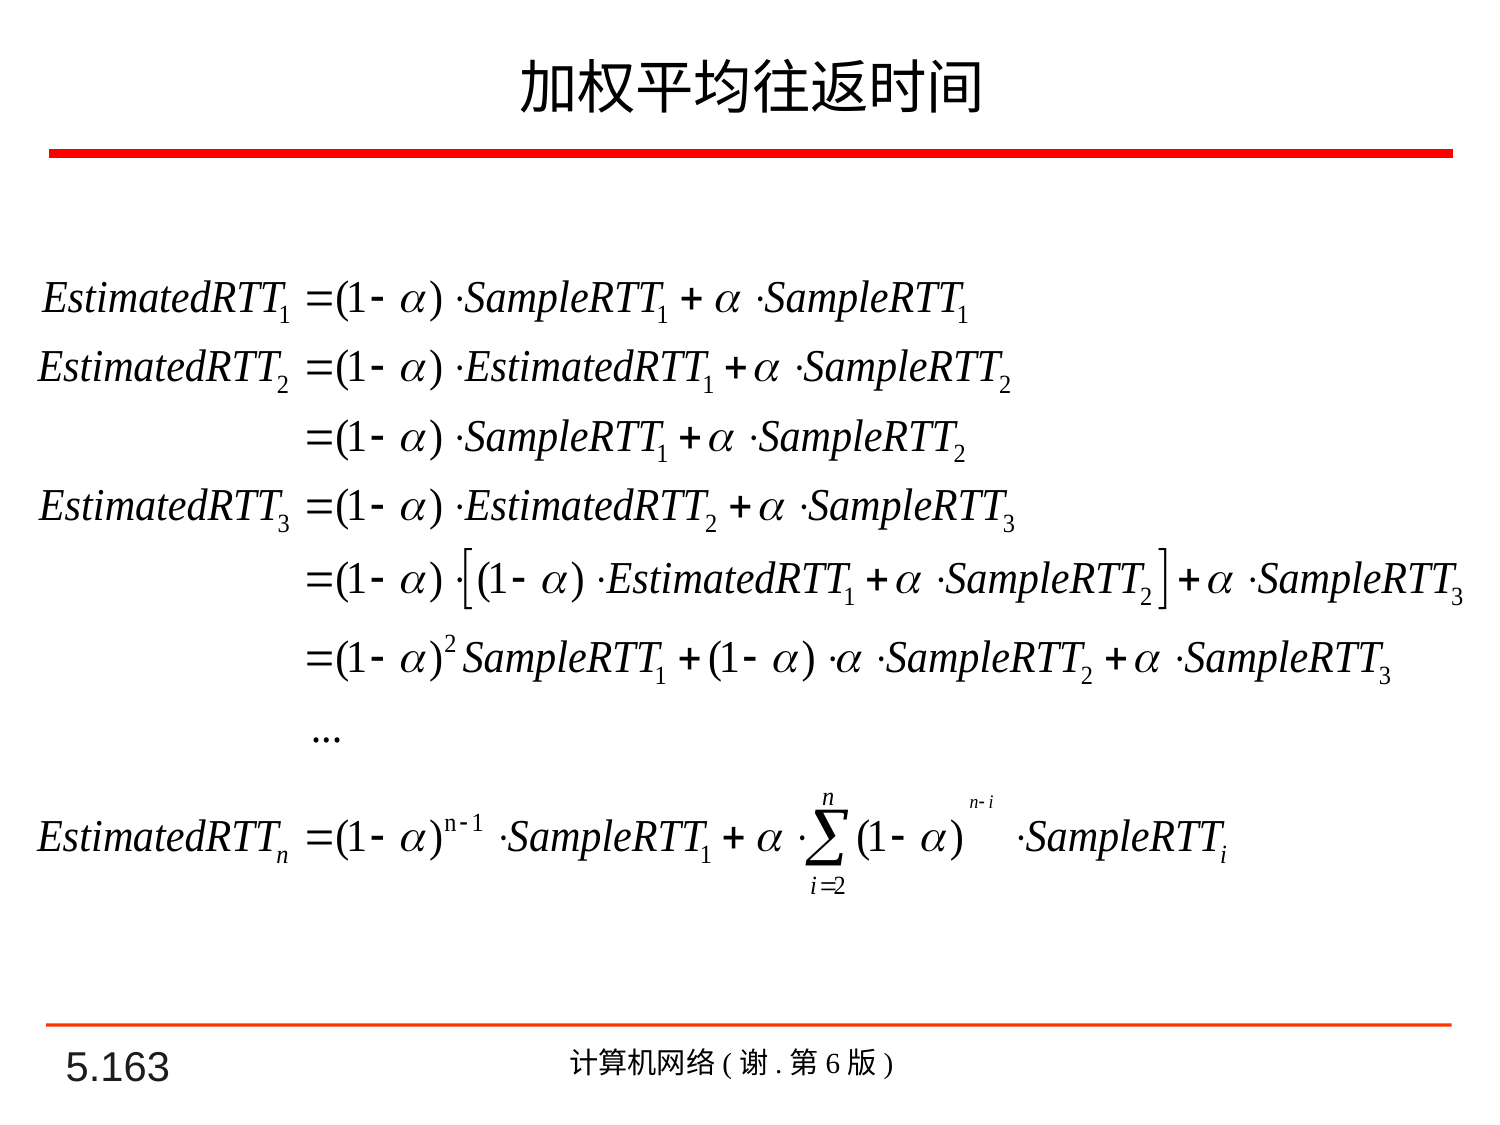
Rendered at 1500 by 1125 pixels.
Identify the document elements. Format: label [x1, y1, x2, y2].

text_box [29, 266, 1475, 906]
title [58, 33, 1447, 137]
